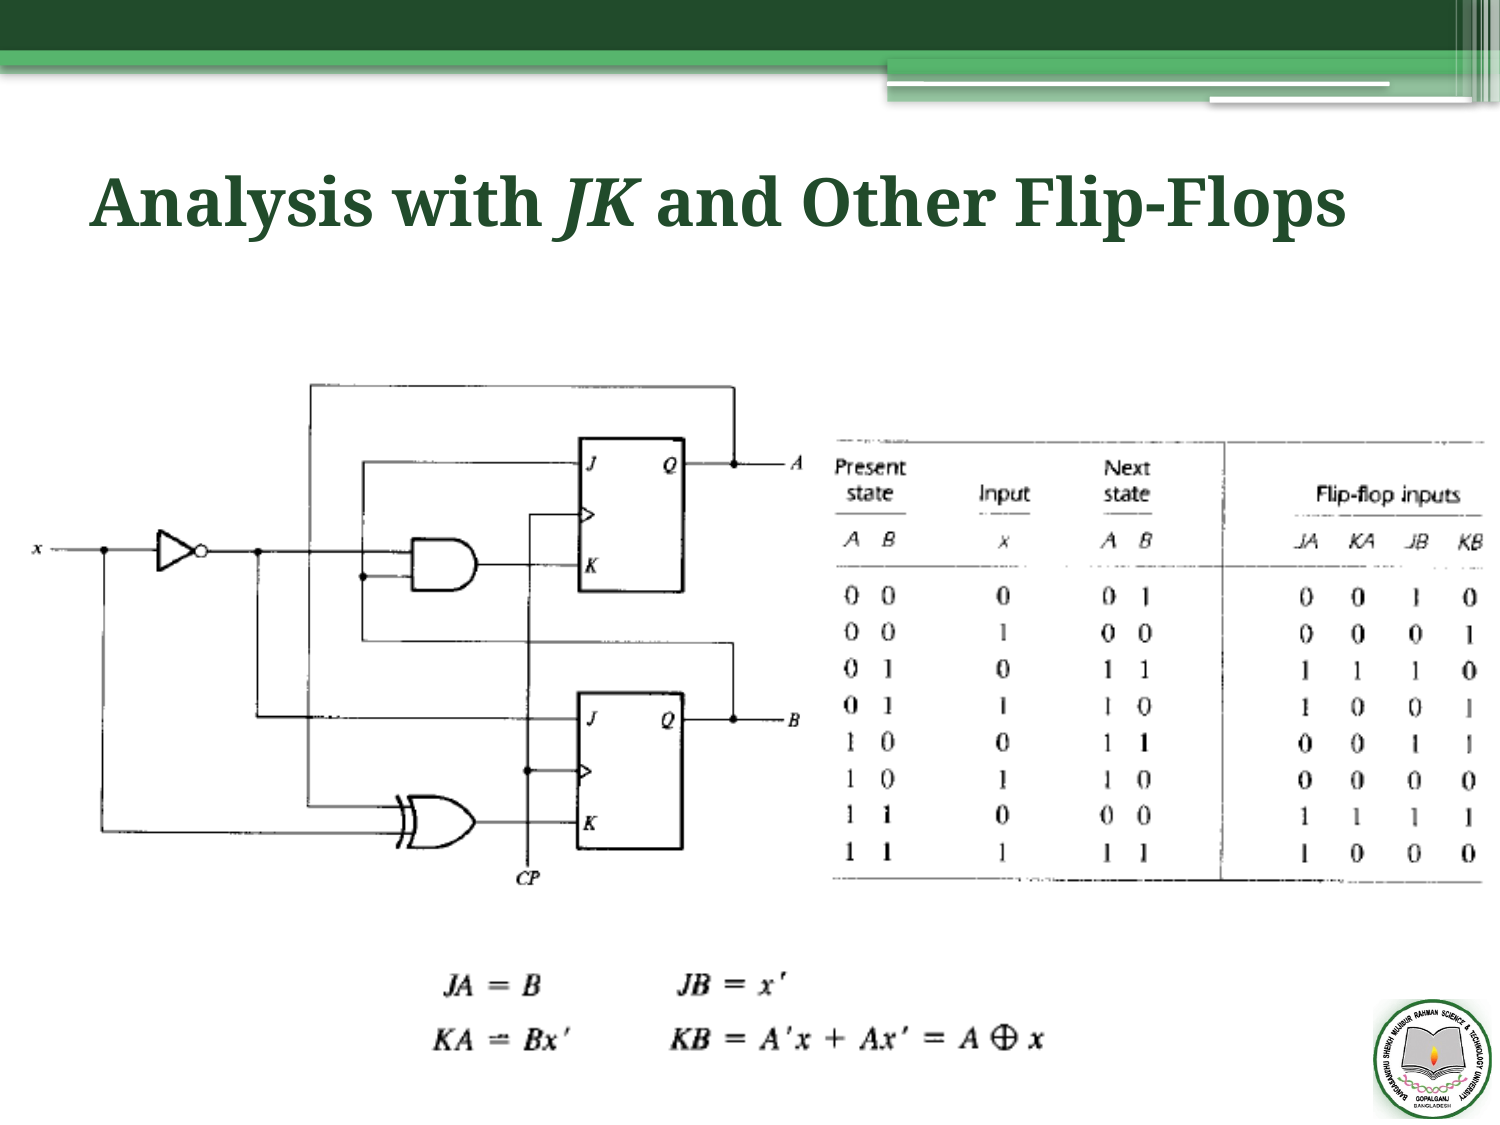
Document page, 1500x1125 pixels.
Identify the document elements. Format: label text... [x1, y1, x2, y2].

picture [420, 962, 1061, 1069]
picture [5, 362, 1500, 893]
title Analysis with JK and Other Flip-Flops [75, 112, 1425, 288]
picture [1373, 999, 1492, 1119]
